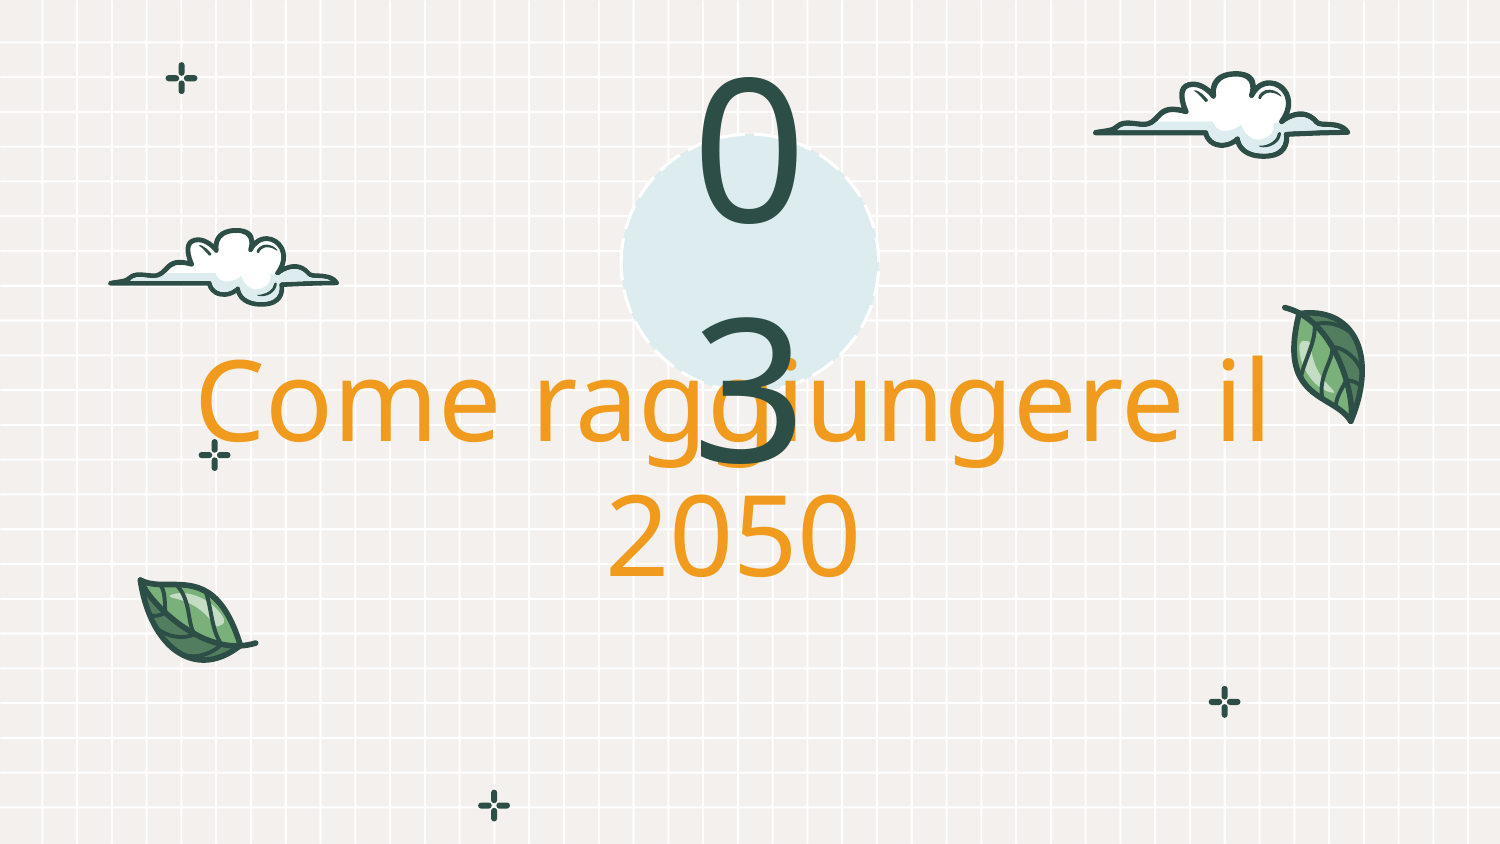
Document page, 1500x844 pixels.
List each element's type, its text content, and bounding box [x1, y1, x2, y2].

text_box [1251, 306, 1390, 420]
title 03 [621, 193, 879, 332]
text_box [1208, 685, 1241, 719]
title Come raggiungere il 2050 [166, 412, 1302, 614]
text_box [641, 134, 859, 193]
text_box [127, 557, 266, 671]
text_box [641, 332, 859, 392]
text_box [107, 224, 340, 308]
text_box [198, 438, 231, 472]
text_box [1092, 67, 1351, 160]
